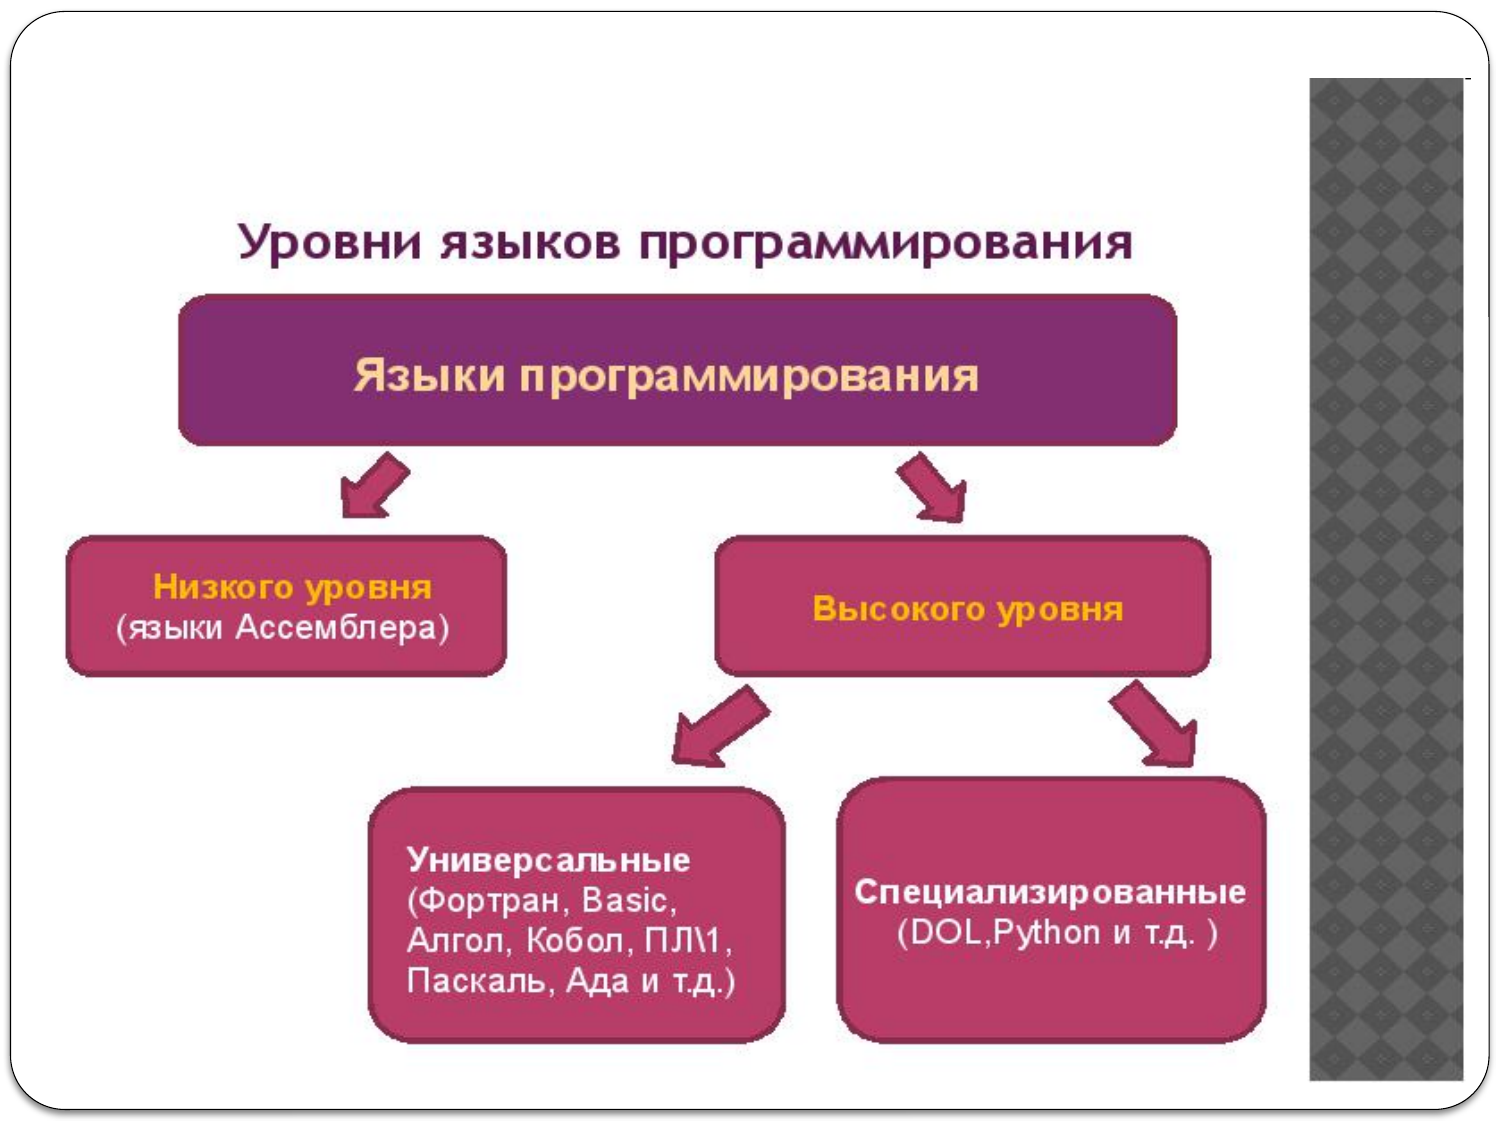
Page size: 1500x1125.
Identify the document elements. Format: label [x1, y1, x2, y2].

list [40, 77, 1471, 1083]
